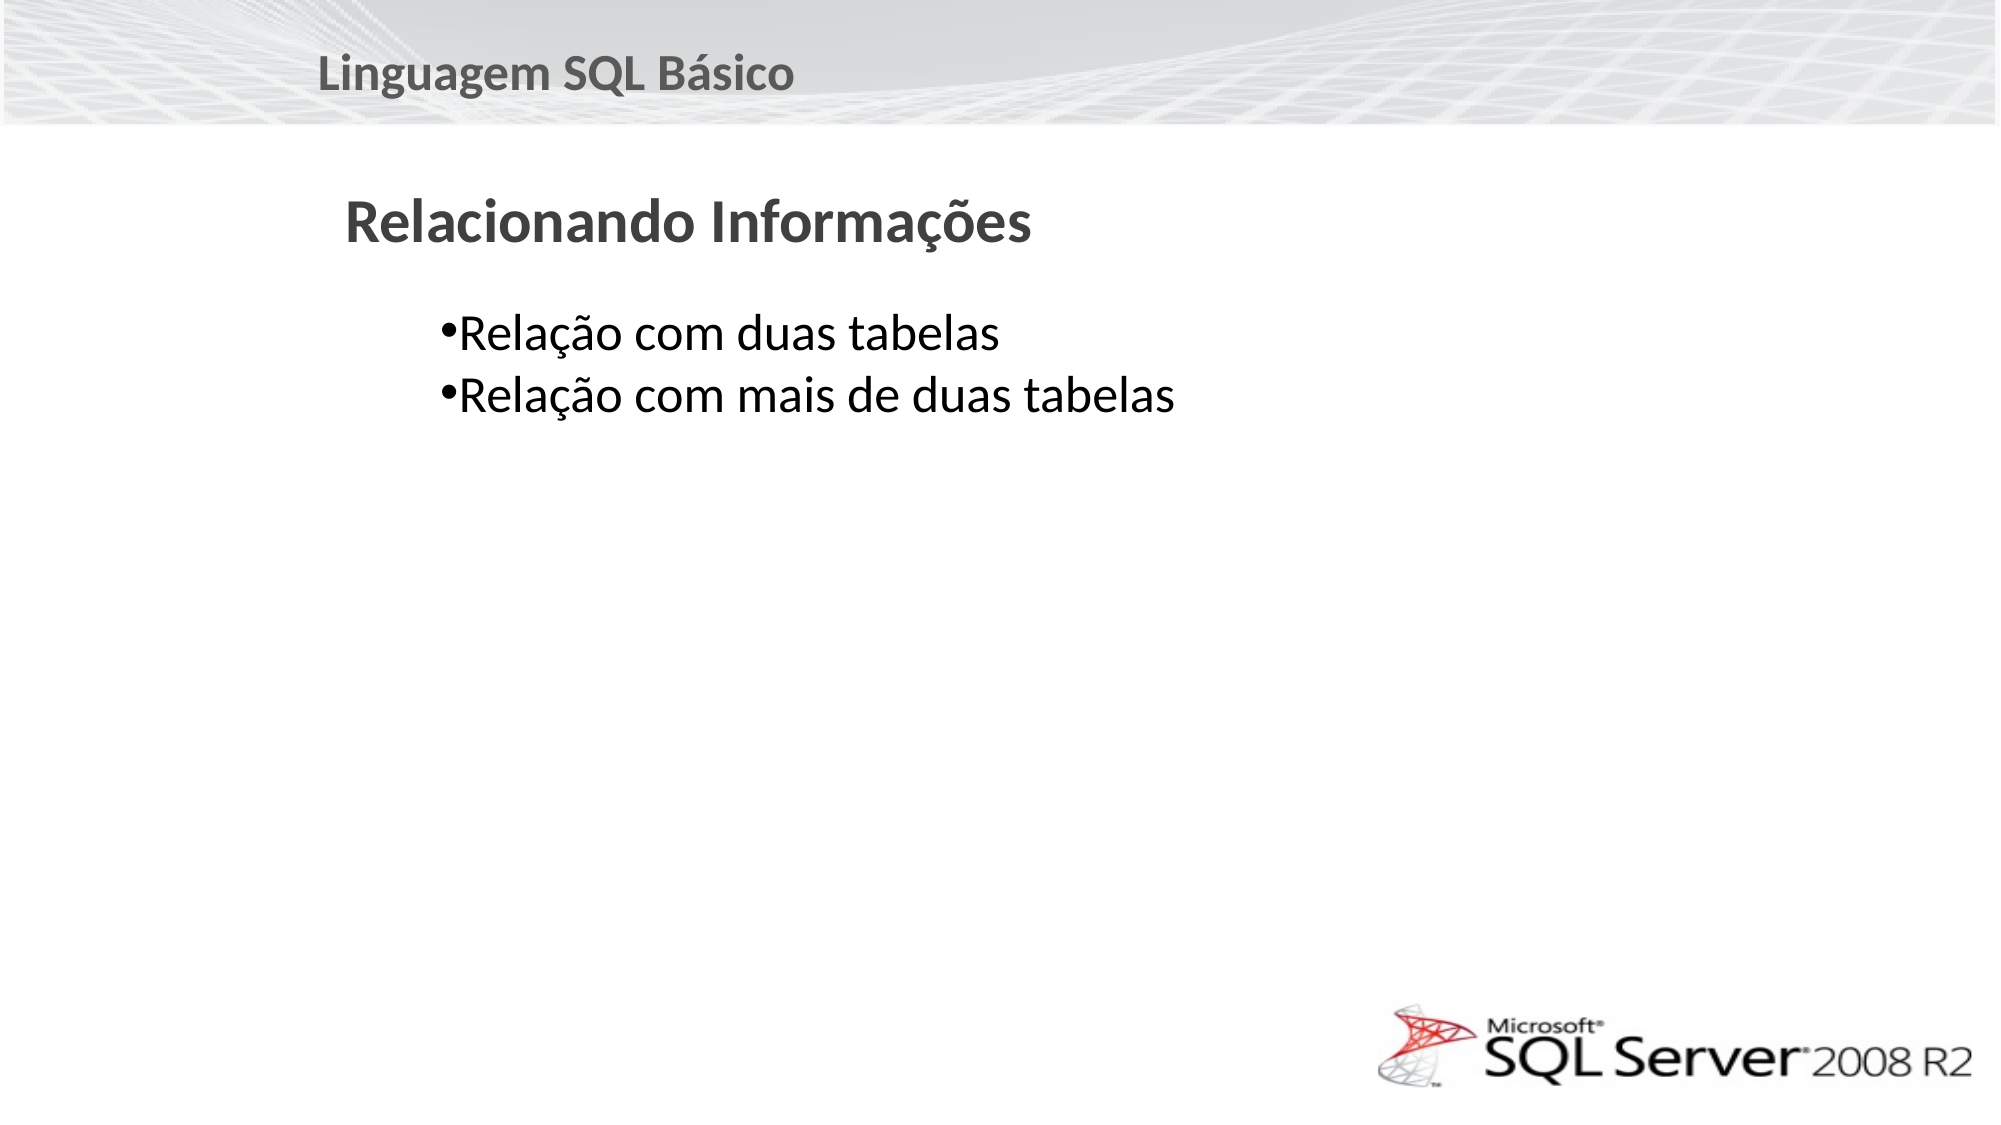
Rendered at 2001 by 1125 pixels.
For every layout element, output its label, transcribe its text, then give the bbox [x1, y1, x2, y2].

text_box Relação com duas tabelas Relação com mais de duas tabelas [426, 290, 1191, 431]
picture [1377, 999, 1972, 1101]
text_box Relacionando Informações [330, 172, 1048, 263]
text_box Linguagem SQL Básico [303, 30, 1059, 109]
picture [0, 0, 2000, 126]
